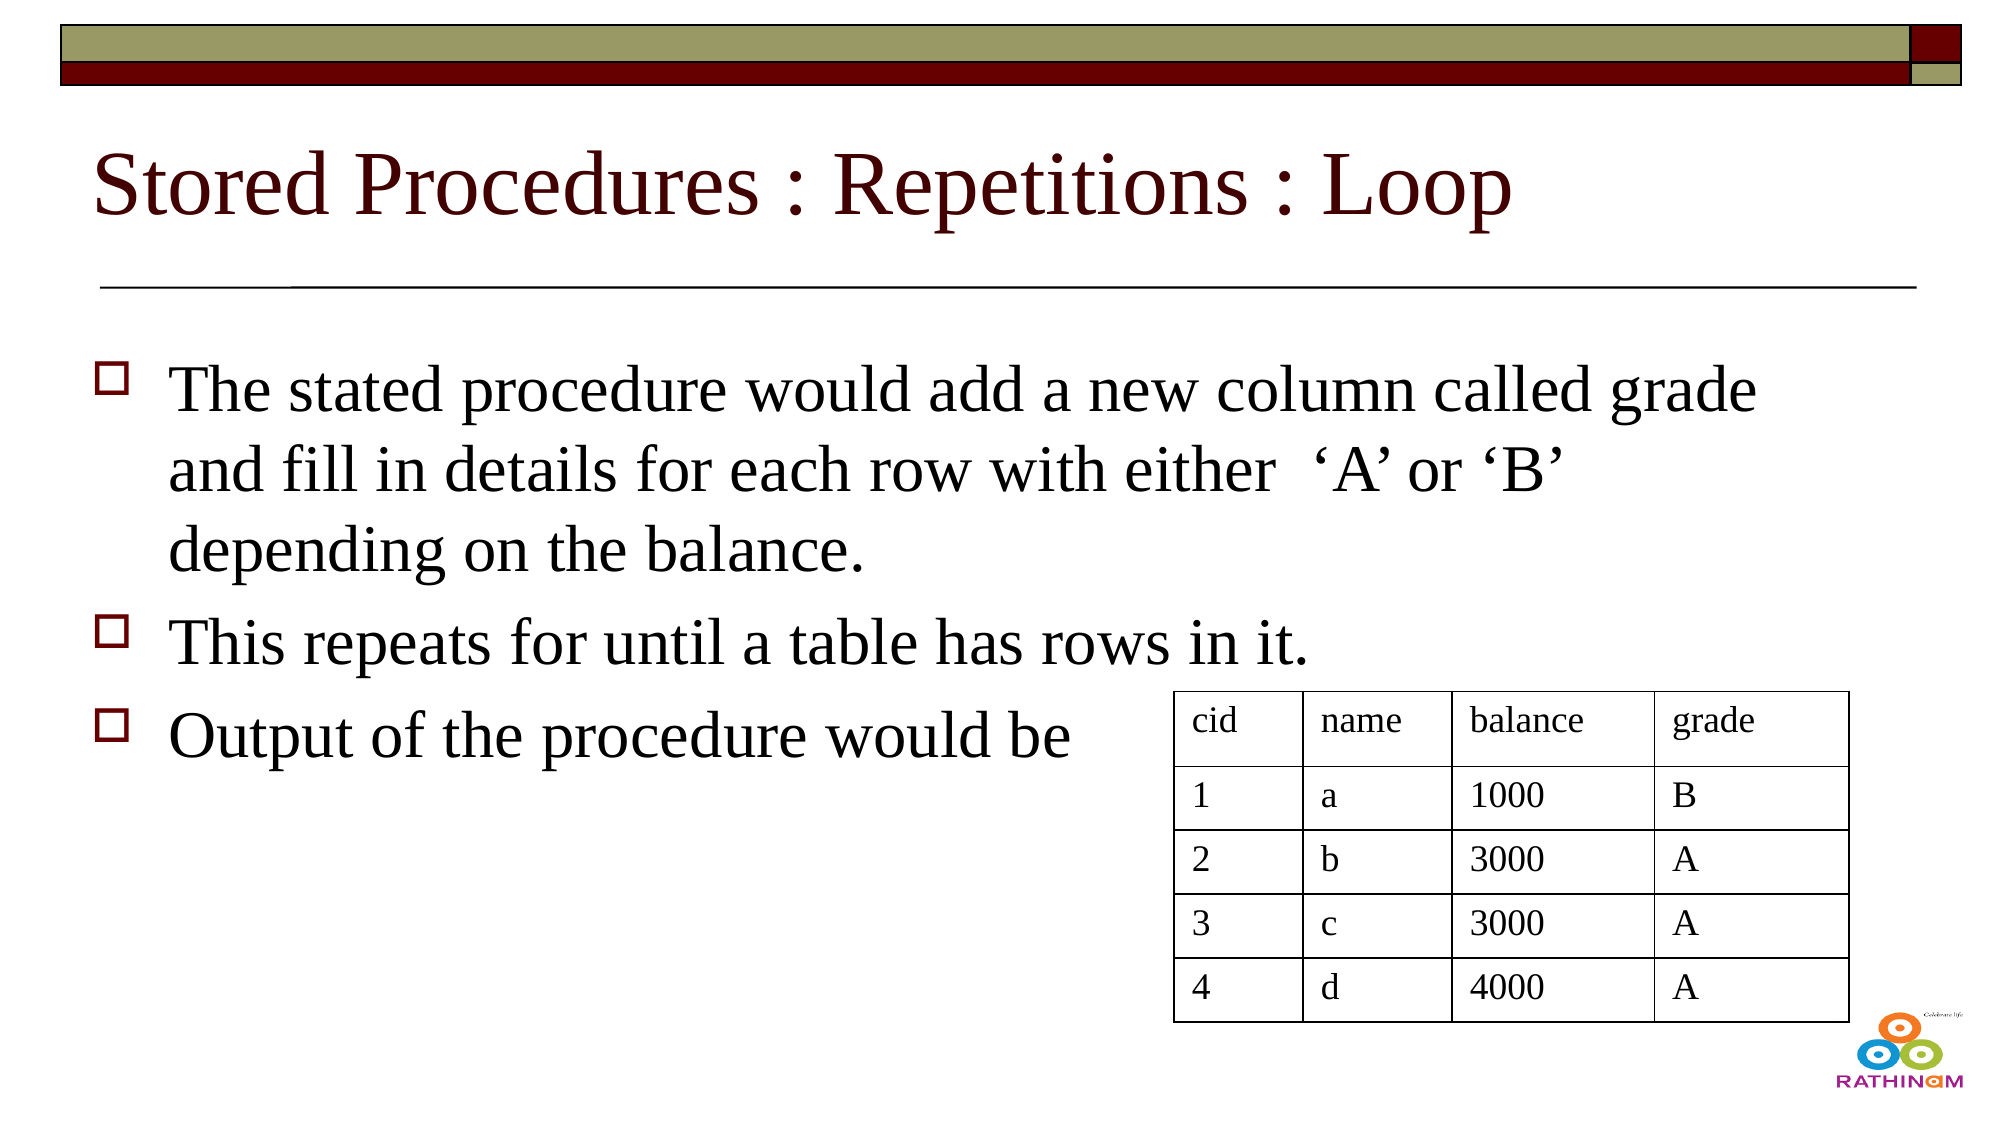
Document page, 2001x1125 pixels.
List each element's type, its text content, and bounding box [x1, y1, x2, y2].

table_cell A [1655, 895, 1848, 957]
table_cell b [1304, 831, 1451, 893]
table_cell 3000 [1453, 895, 1654, 957]
table_header name [1304, 692, 1451, 766]
table_header balance [1453, 692, 1654, 766]
table_cell A [1655, 959, 1848, 1021]
table_header grade [1655, 692, 1848, 766]
table_cell 4 [1175, 959, 1302, 1021]
table_cell 4000 [1453, 959, 1654, 1021]
table_cell 2 [1175, 831, 1302, 893]
table_cell B [1655, 767, 1848, 829]
table_cell 1000 [1453, 767, 1654, 829]
picture [1830, 1000, 1969, 1100]
list The stated procedure would add a new column called grade and fill in details for each row with either ‘A’ or ‘B’ depending on the balance. This repeats for until a table has rows in it. Output of the procedure would be [76, 337, 1877, 1023]
table_cell 3 [1175, 895, 1302, 957]
table_cell a [1304, 767, 1451, 829]
table_cell A [1655, 831, 1848, 893]
table_cell 1 [1175, 767, 1302, 829]
table_cell 3000 [1453, 831, 1654, 893]
table_cell c [1304, 895, 1451, 957]
table_header cid [1175, 692, 1302, 766]
table_cell d [1304, 959, 1451, 1021]
title Stored Procedures : Repetitions : Loop [76, 52, 1877, 241]
